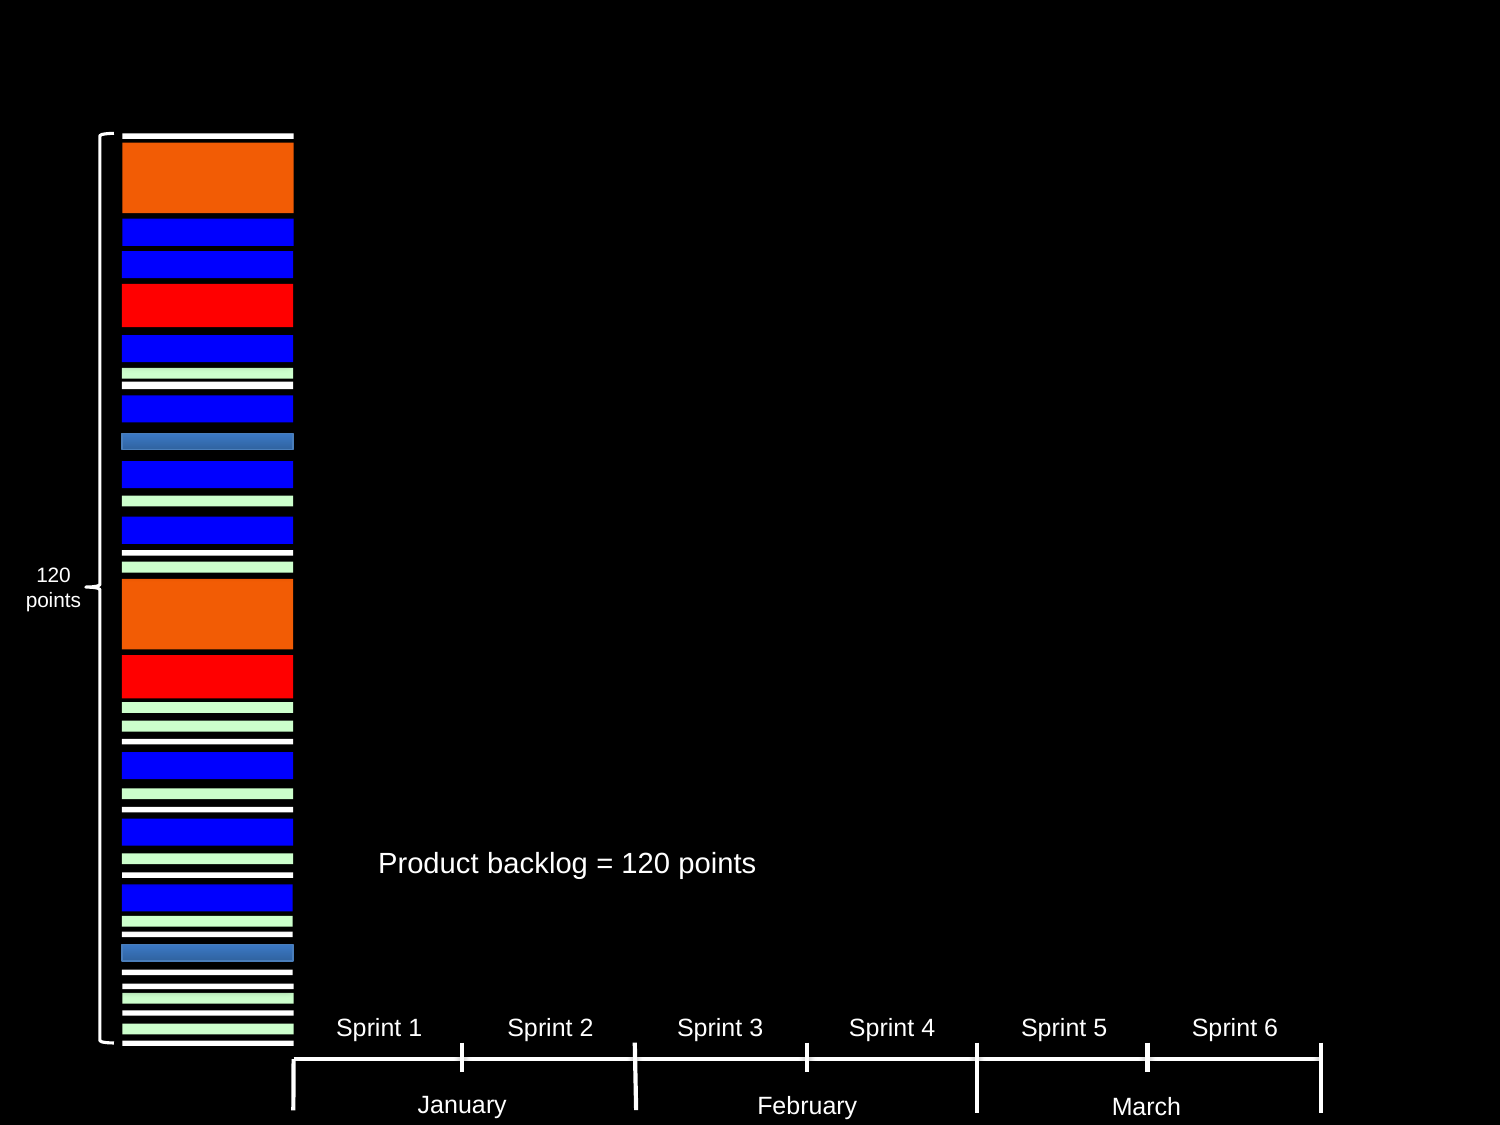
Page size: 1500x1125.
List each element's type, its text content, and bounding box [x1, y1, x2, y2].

text_box January [376, 1081, 548, 1125]
text_box [96, 131, 115, 1046]
text_box February [721, 1081, 893, 1125]
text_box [121, 396, 294, 556]
text_box 120 points [10, 554, 96, 619]
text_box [122, 133, 294, 247]
text_box Sprint 3 [634, 1004, 806, 1050]
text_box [121, 872, 294, 976]
text_box Sprint 6 [1149, 1004, 1321, 1050]
text_box Sprint 4 [806, 1004, 978, 1050]
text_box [122, 983, 294, 1047]
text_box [121, 250, 294, 390]
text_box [121, 720, 294, 865]
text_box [121, 561, 294, 714]
text_box Sprint 1 [297, 1004, 464, 1050]
text_box Sprint 5 [978, 1004, 1149, 1050]
text_box Sprint 2 [464, 1004, 634, 1050]
text_box Product backlog = 120 points [363, 836, 772, 887]
text_box March [1060, 1082, 1233, 1125]
